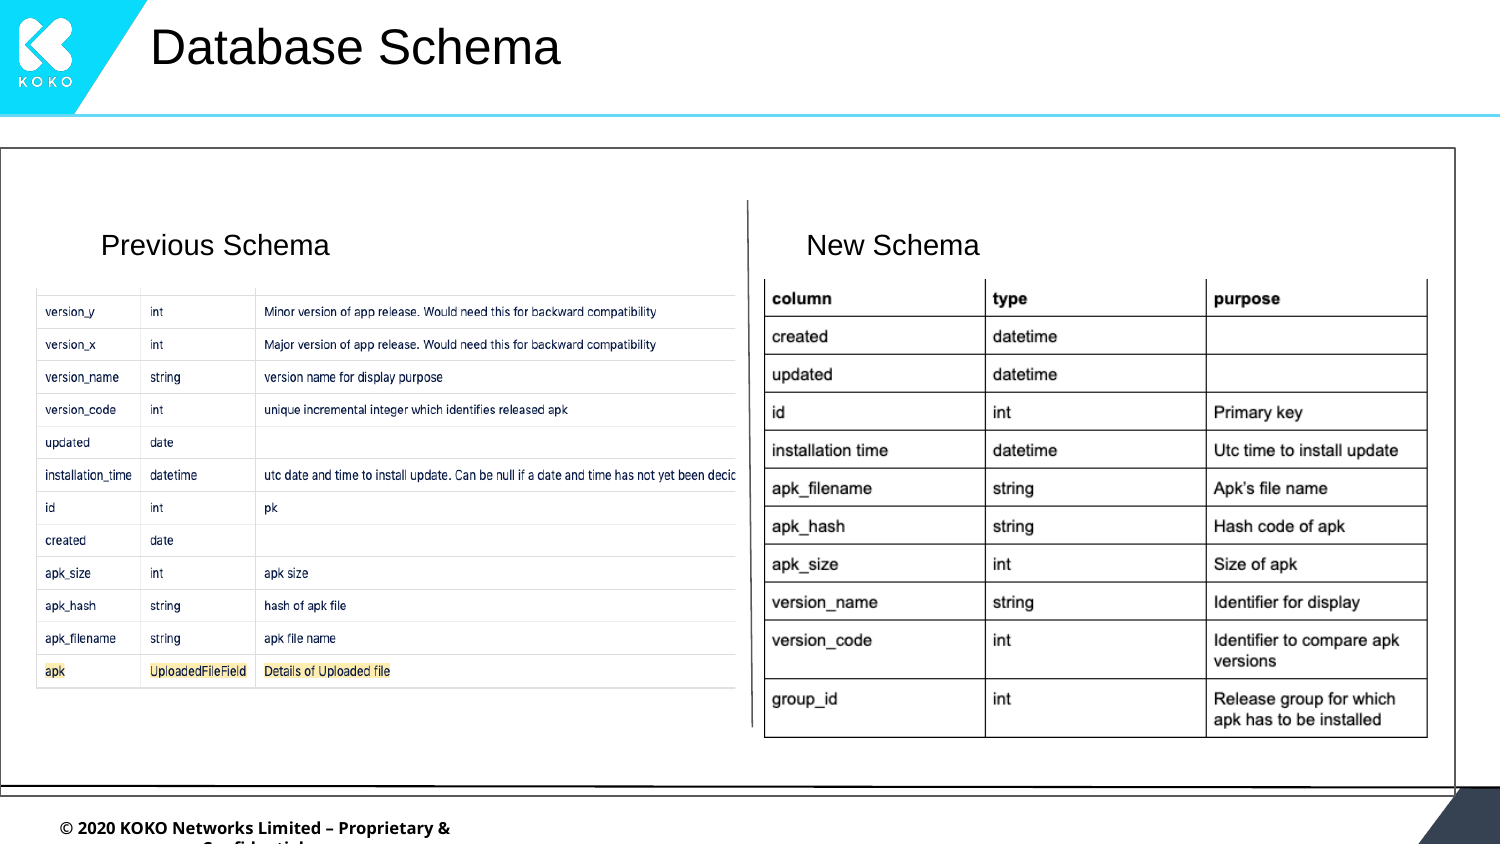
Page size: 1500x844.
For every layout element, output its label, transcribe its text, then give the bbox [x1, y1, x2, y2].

text_box Previous Schema [85, 211, 617, 287]
text_box [0, 148, 1456, 796]
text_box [747, 199, 753, 728]
picture [1419, 789, 1500, 844]
title Database Schema [139, 0, 1435, 97]
text_box New Schema [791, 211, 1323, 277]
picture [764, 279, 1429, 739]
picture [8, 288, 736, 748]
picture [0, 0, 148, 114]
